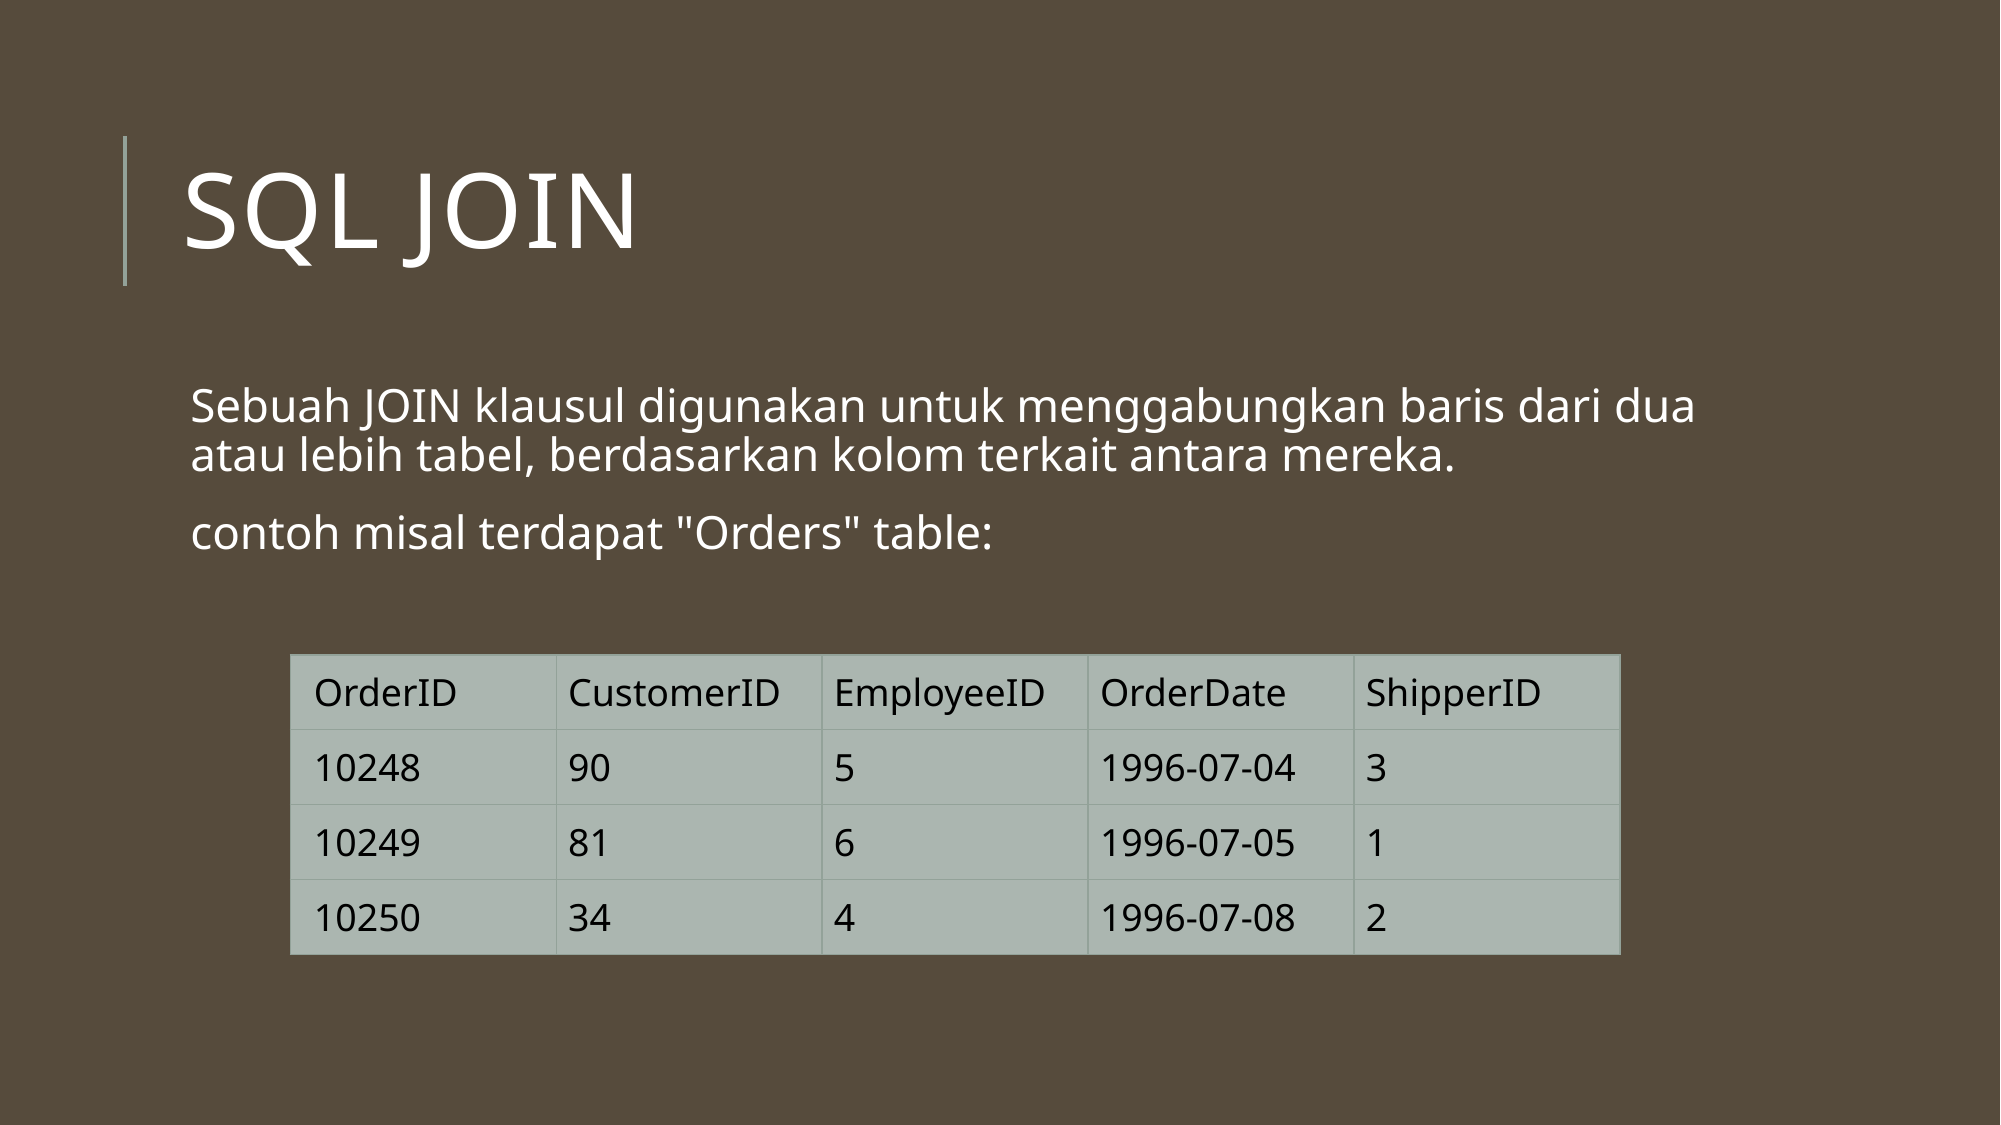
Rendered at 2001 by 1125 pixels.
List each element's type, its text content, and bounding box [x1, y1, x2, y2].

table_cell 90 [557, 730, 821, 804]
table_cell 10250 [291, 880, 556, 954]
table_cell 1 [1355, 805, 1619, 879]
table_cell 2 [1355, 880, 1619, 954]
table_cell 5 [823, 730, 1087, 804]
table_cell 10249 [291, 805, 556, 879]
table_header OrderID [291, 656, 556, 729]
table_header ShipperID [1355, 656, 1619, 729]
table_header EmployeeID [823, 656, 1087, 729]
table_cell 1996-07-08 [1089, 880, 1353, 954]
table_cell 3 [1355, 730, 1619, 804]
table_cell 4 [823, 880, 1087, 954]
table_cell 1996-07-05 [1089, 805, 1353, 879]
title SQL JOIN [168, 96, 1763, 342]
table_cell 81 [557, 805, 821, 879]
table_cell 6 [823, 805, 1087, 879]
table_cell 10248 [291, 730, 556, 804]
table_cell 34 [557, 880, 821, 954]
list Sebuah JOIN klausul digunakan untuk menggabungkan baris dari dua atau lebih tabel, berdasarkan kolom terkait antara mereka. contoh misal terdapat "Orders" table: [168, 375, 1763, 1035]
table_header CustomerID [557, 656, 821, 729]
table_header OrderDate [1089, 656, 1353, 729]
table_cell 1996-07-04 [1089, 730, 1353, 804]
